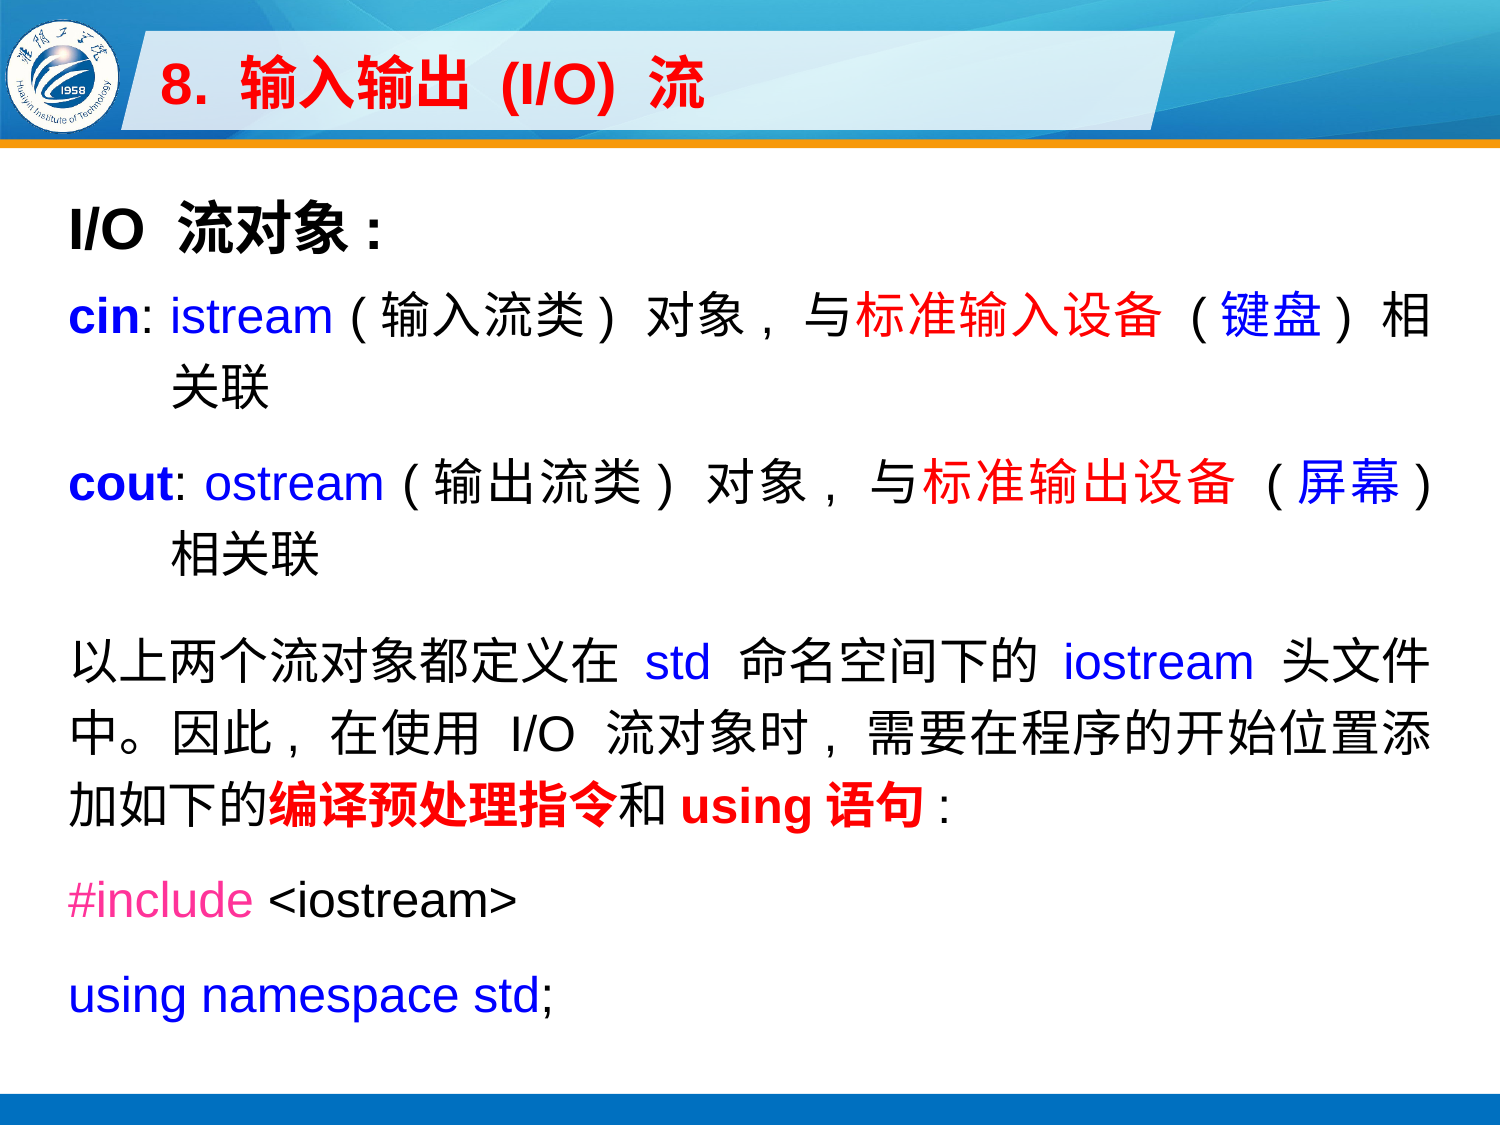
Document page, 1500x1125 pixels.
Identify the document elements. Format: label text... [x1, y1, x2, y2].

picture [0, 0, 1500, 139]
title 8. 输入输出 (I/O) 流 [145, 39, 1176, 123]
list I/O 流对象: cin: istream (输入流类) 对象, 与标准输入设备 (键盘) 相关联 cout: ostream (输出流类) 对象, 与标准输出设备 (屏幕) 相关联 以上两个流对象都定义在 std 命名空间下的 iostream 头文件中。因此, 在使用 I/O 流对象时, 需要在程序的开始位置添加如下的编译预处理指令和using语句: #include <iostream> using namespace std; [53, 170, 1447, 1069]
